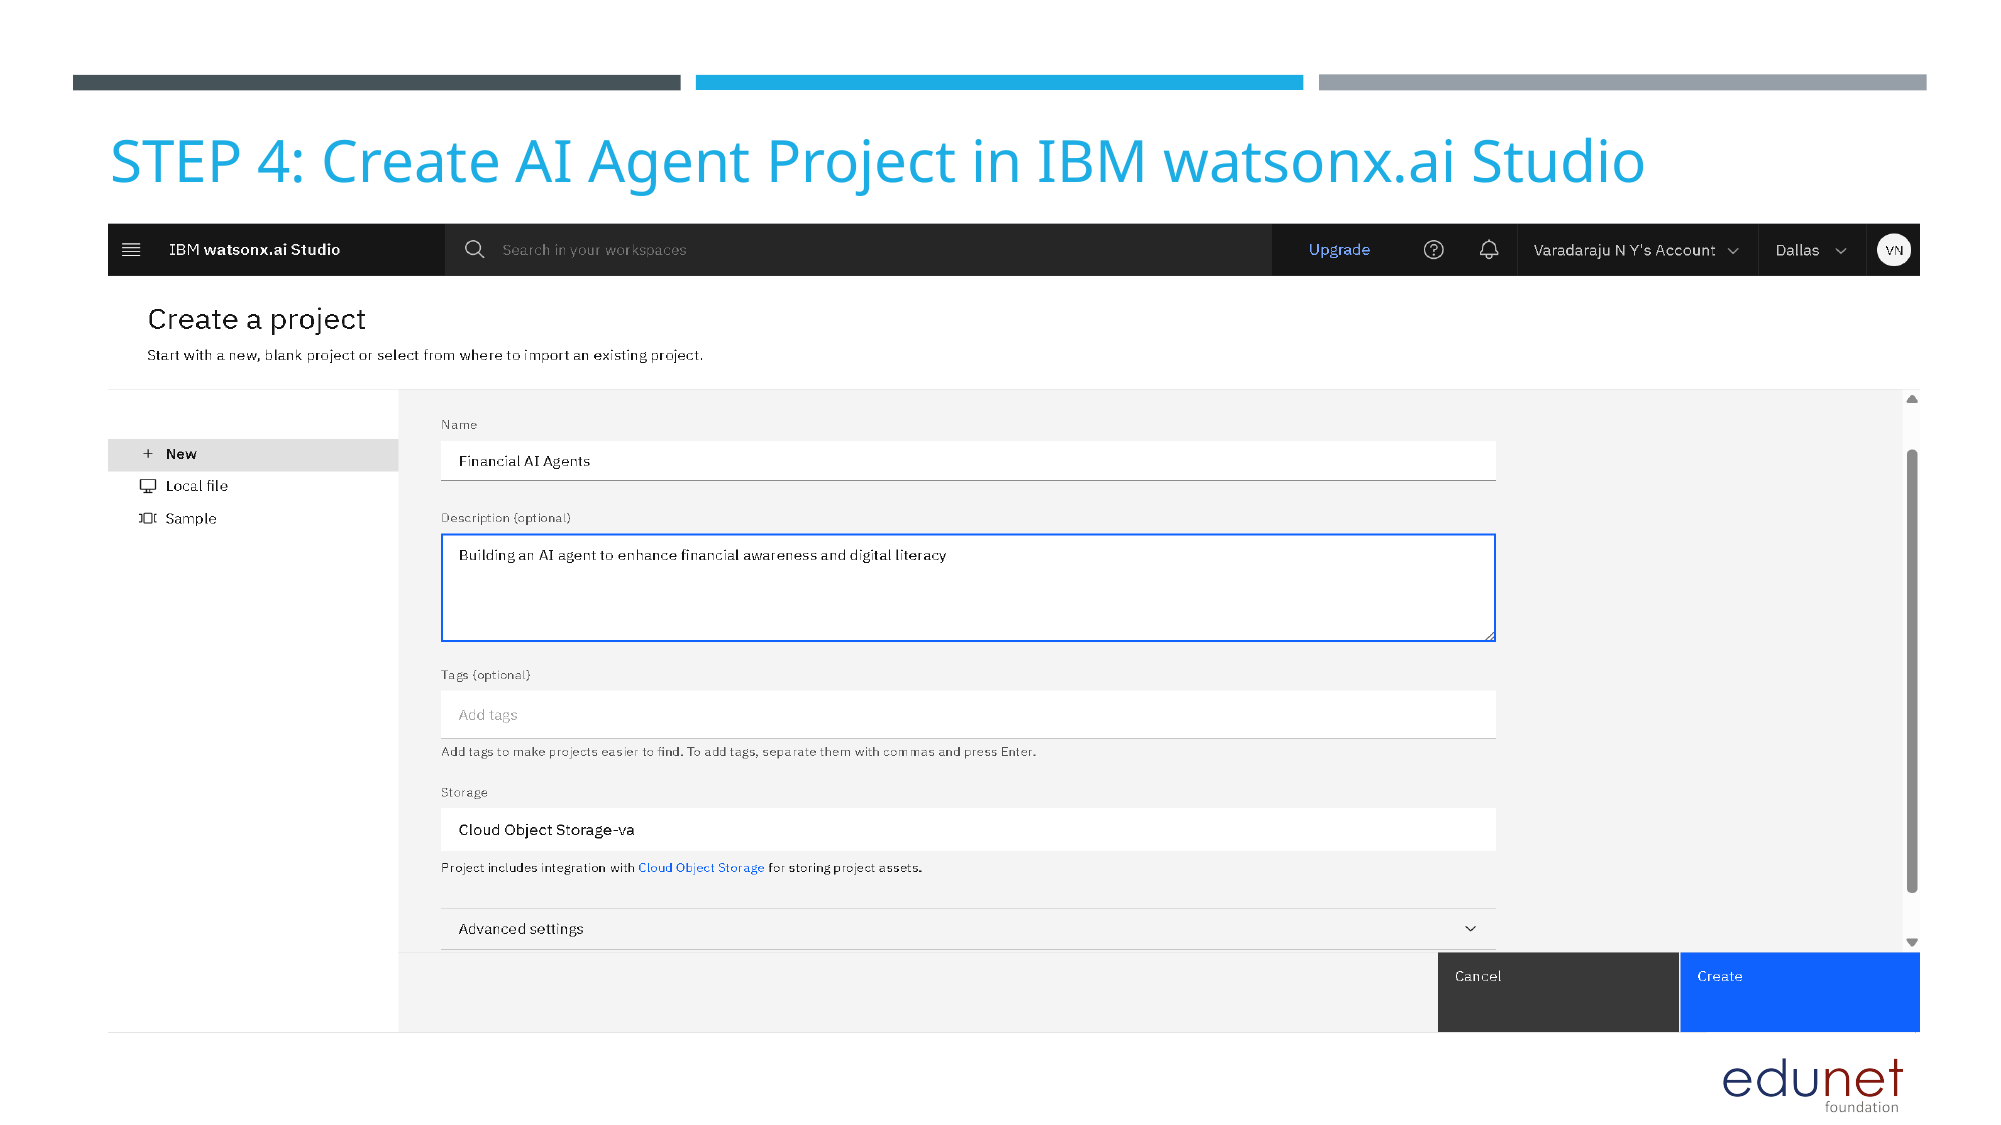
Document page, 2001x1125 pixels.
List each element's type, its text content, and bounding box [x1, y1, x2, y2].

picture [1719, 1056, 1905, 1116]
picture [107, 222, 1920, 1034]
title STEP 4: Create AI Agent Project in IBM watsonx.ai Studio [95, 115, 1905, 203]
